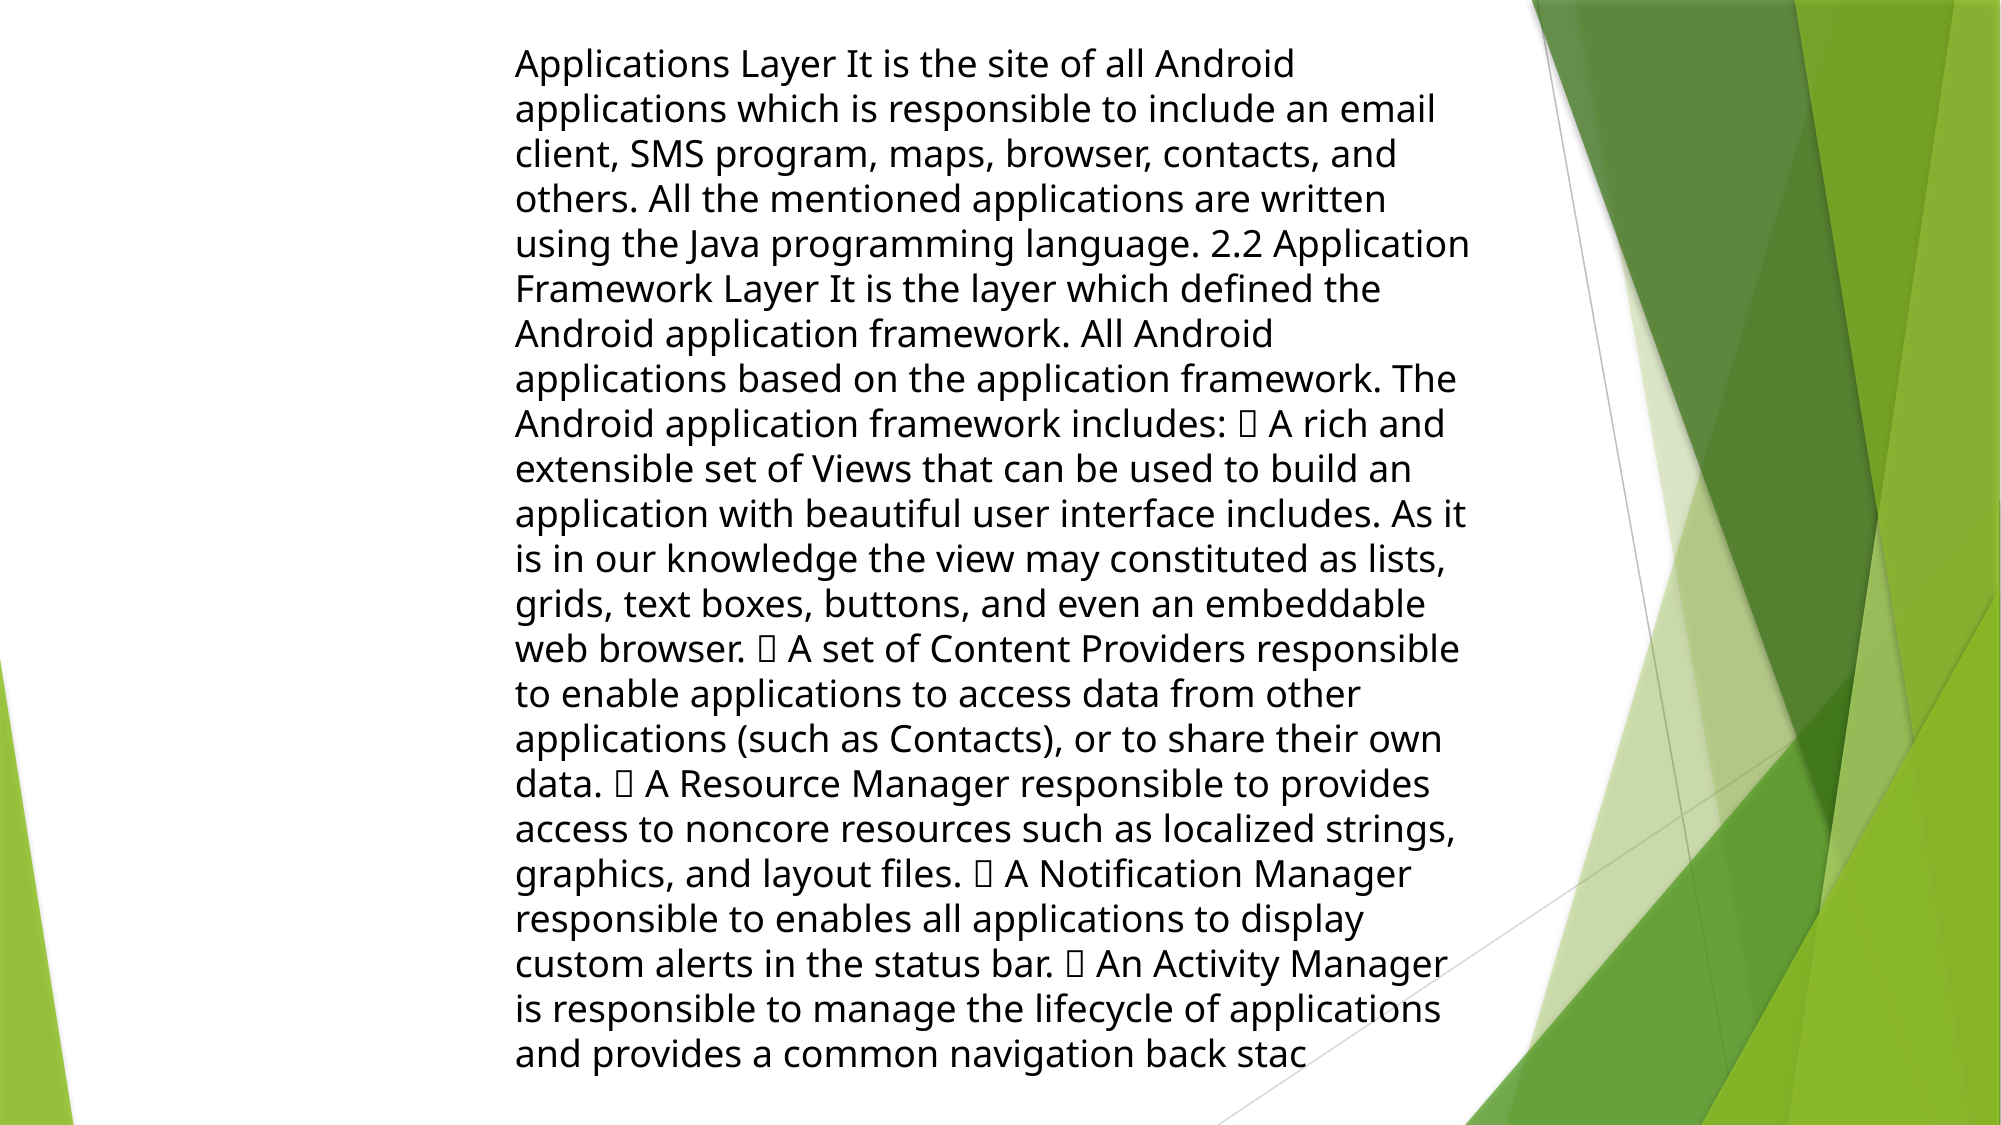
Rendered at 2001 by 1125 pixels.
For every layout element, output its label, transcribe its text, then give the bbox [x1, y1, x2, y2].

text_box Applications Layer It is the site of all Android applications which is responsible to include an email client, SMS program, maps, browser, contacts, and others. All the mentioned applications are written using the Java programming language. 2.2 Application Framework Layer It is the layer which defined the Android application framework. All Android applications based on the application framework. The Android application framework includes:  A rich and extensible set of Views that can be used to build an application with beautiful user interface includes. As it is in our knowledge the view may constituted as lists, grids, text boxes, buttons, and even an embeddable web browser.  A set of Content Providers responsible to enable applications to access data from other applications (such as Contacts), or to share their own data.  A Resource Manager responsible to provides access to noncore resources such as localized strings, graphics, and layout files.  A Notification Manager responsible to enables all applications to display custom alerts in the status bar.  An Activity Manager is responsible to manage the lifecycle of applications and provides a common navigation back stac [500, 32, 1500, 1083]
